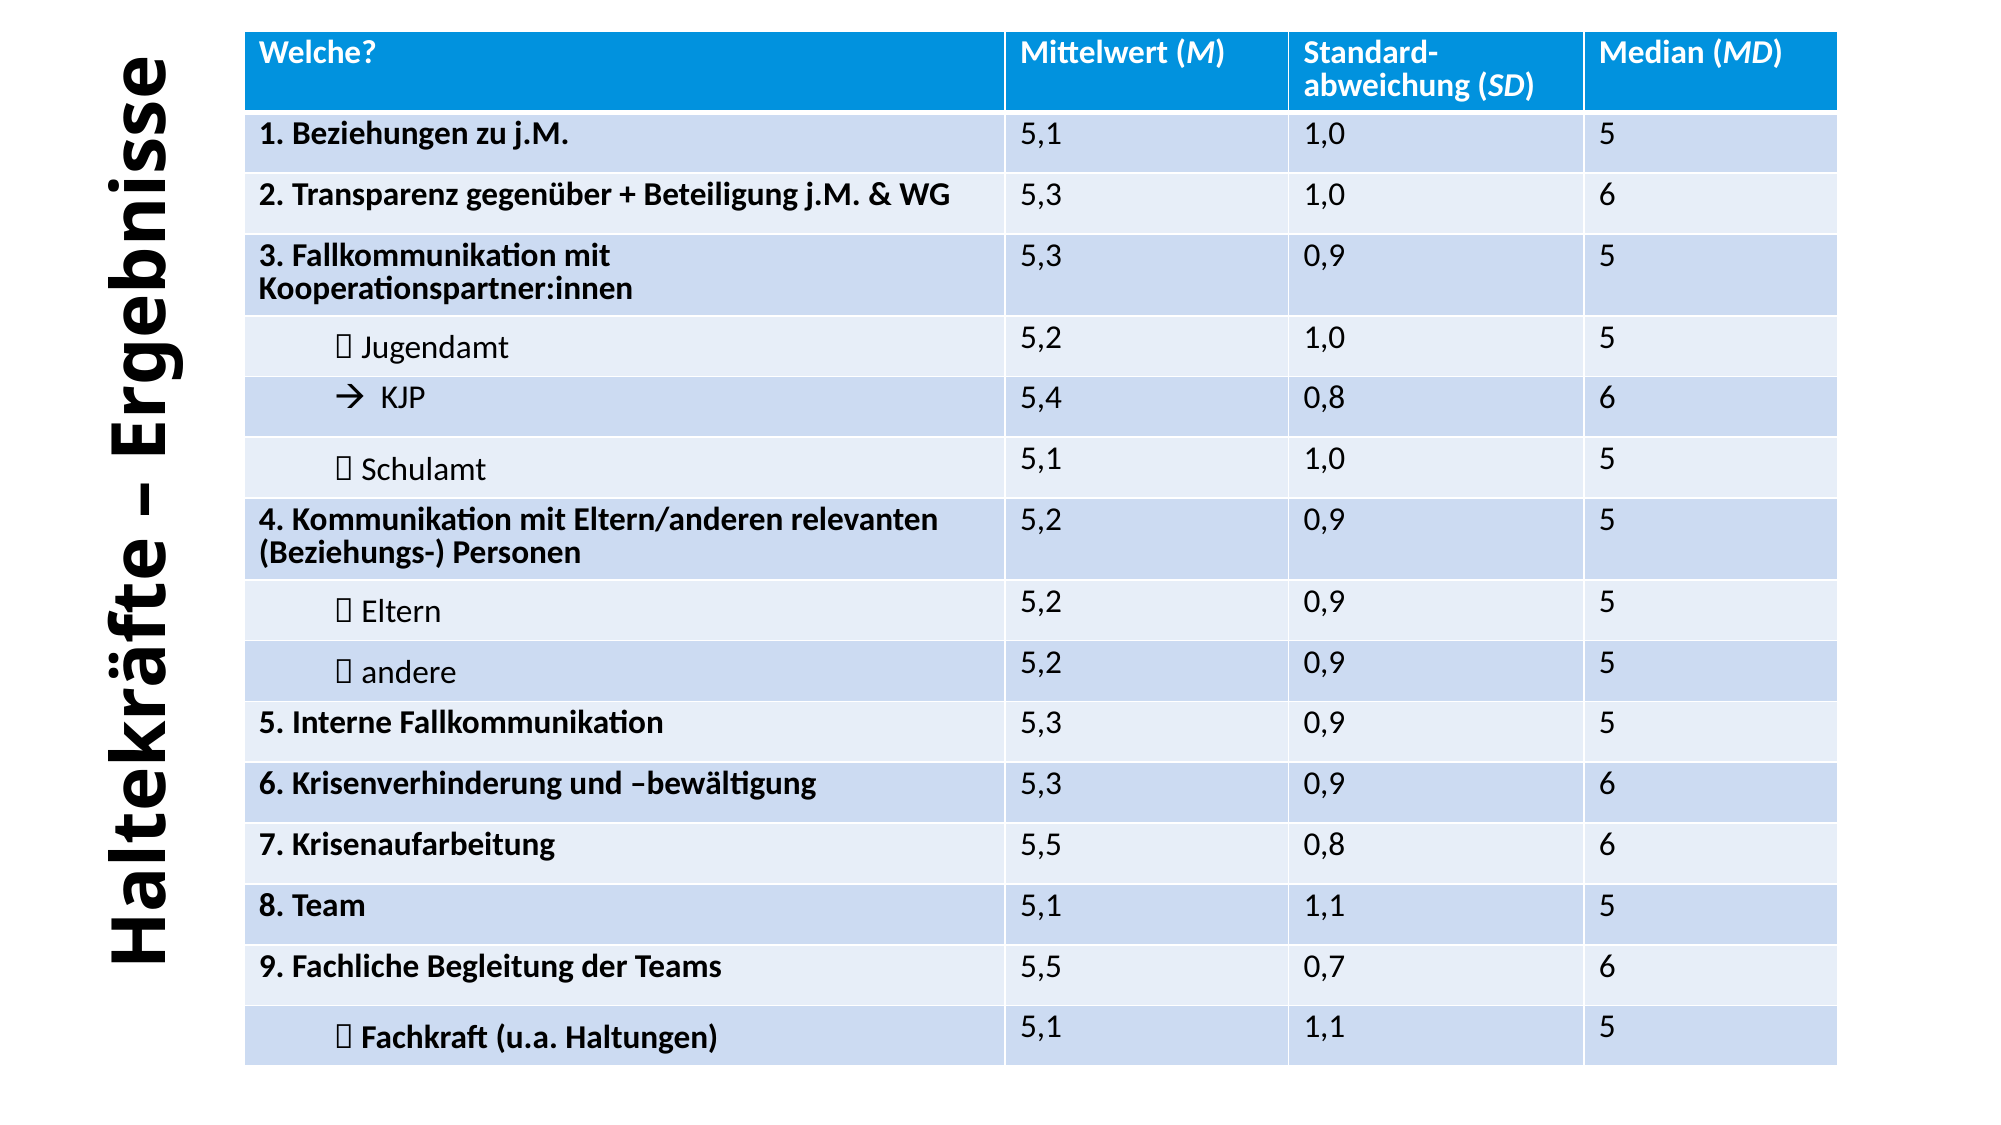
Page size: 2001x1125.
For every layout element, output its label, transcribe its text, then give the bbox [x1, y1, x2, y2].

table_cell 6 [1585, 824, 1837, 883]
table_cell  Jugendamt [245, 317, 1004, 376]
table_cell 0,9 [1289, 499, 1583, 579]
table_cell 5,3 [1006, 702, 1288, 761]
table_cell 9. Fachliche Begleitung der Teams [245, 946, 1004, 1005]
table_cell 0,7 [1289, 946, 1583, 1005]
table_header Median (MD) [1585, 32, 1837, 110]
table_cell 5,2 [1006, 641, 1288, 701]
table_cell 1,0 [1289, 115, 1583, 172]
table_cell 5 [1585, 235, 1837, 315]
table_cell 5 [1585, 115, 1837, 172]
table_cell 5,3 [1006, 174, 1288, 233]
table_header Standard-abweichung (SD) [1289, 32, 1583, 110]
table_cell 5,3 [1006, 235, 1288, 315]
table_cell 6 [1585, 946, 1837, 1005]
table_cell 3. Fallkommunikation mit Kooperationspartner:innen [245, 235, 1004, 315]
table_cell 5,2 [1006, 581, 1288, 640]
table_cell 5,1 [1006, 438, 1288, 497]
table_cell 5 [1585, 885, 1837, 944]
table_cell  Eltern [245, 581, 1004, 640]
table_cell 8. Team [245, 885, 1004, 944]
table_cell 1. Beziehungen zu j.M. [245, 115, 1004, 172]
table_cell 0,9 [1289, 641, 1583, 701]
table_cell 1,0 [1289, 317, 1583, 376]
table_cell 5 [1585, 438, 1837, 497]
table_cell 5 [1585, 702, 1837, 761]
table_header Welche? [245, 32, 1004, 110]
table_cell 0,9 [1289, 702, 1583, 761]
table_header Mittelwert (M) [1006, 32, 1288, 110]
table_cell 5,1 [1006, 885, 1288, 944]
table_cell 4. Kommunikation mit Eltern/anderen relevanten (Beziehungs-) Personen [245, 499, 1004, 579]
table_cell 0,9 [1289, 581, 1583, 640]
table_cell  Schulamt [245, 438, 1004, 497]
table_cell 5,5 [1006, 824, 1288, 883]
table_cell 5,2 [1006, 499, 1288, 579]
table_cell 2. Transparenz gegenüber + Beteiligung j.M. & WG [245, 174, 1004, 233]
table_cell 5 [1585, 641, 1837, 701]
table_cell 5,3 [1006, 763, 1288, 822]
table_cell 0,9 [1289, 763, 1583, 822]
table_cell 1,1 [1289, 885, 1583, 944]
table_cell 5 [1585, 1006, 1837, 1065]
table_cell 1,0 [1289, 174, 1583, 233]
table_cell 5,1 [1006, 115, 1288, 172]
table_cell 0,8 [1289, 377, 1583, 436]
table_cell KJP [245, 377, 1004, 436]
table_cell 5 [1585, 499, 1837, 579]
table_cell 5. Interne Fallkommunikation [245, 702, 1004, 761]
table_cell 5 [1585, 317, 1837, 376]
table_cell  andere [245, 641, 1004, 701]
table_cell 5 [1585, 581, 1837, 640]
table_cell 6 [1585, 174, 1837, 233]
table_cell 5,2 [1006, 317, 1288, 376]
table_cell 0,9 [1289, 235, 1583, 315]
table_cell 7. Krisenaufarbeitung [245, 824, 1004, 883]
table_cell 5,1 [1006, 1006, 1288, 1065]
title Haltekräfte – Ergebnisse [90, 0, 337, 970]
table_cell 0,8 [1289, 824, 1583, 883]
table_cell 5,4 [1006, 377, 1288, 436]
table_cell 1,0 [1289, 438, 1583, 497]
table_cell 6 [1585, 377, 1837, 436]
table_cell 5,5 [1006, 946, 1288, 1005]
table_cell 1,1 [1289, 1006, 1583, 1065]
table_cell 6. Krisenverhinderung und –bewältigung [245, 763, 1004, 822]
table_cell 6 [1585, 763, 1837, 822]
table_cell  Fachkraft (u.a. Haltungen) [245, 1006, 1004, 1065]
